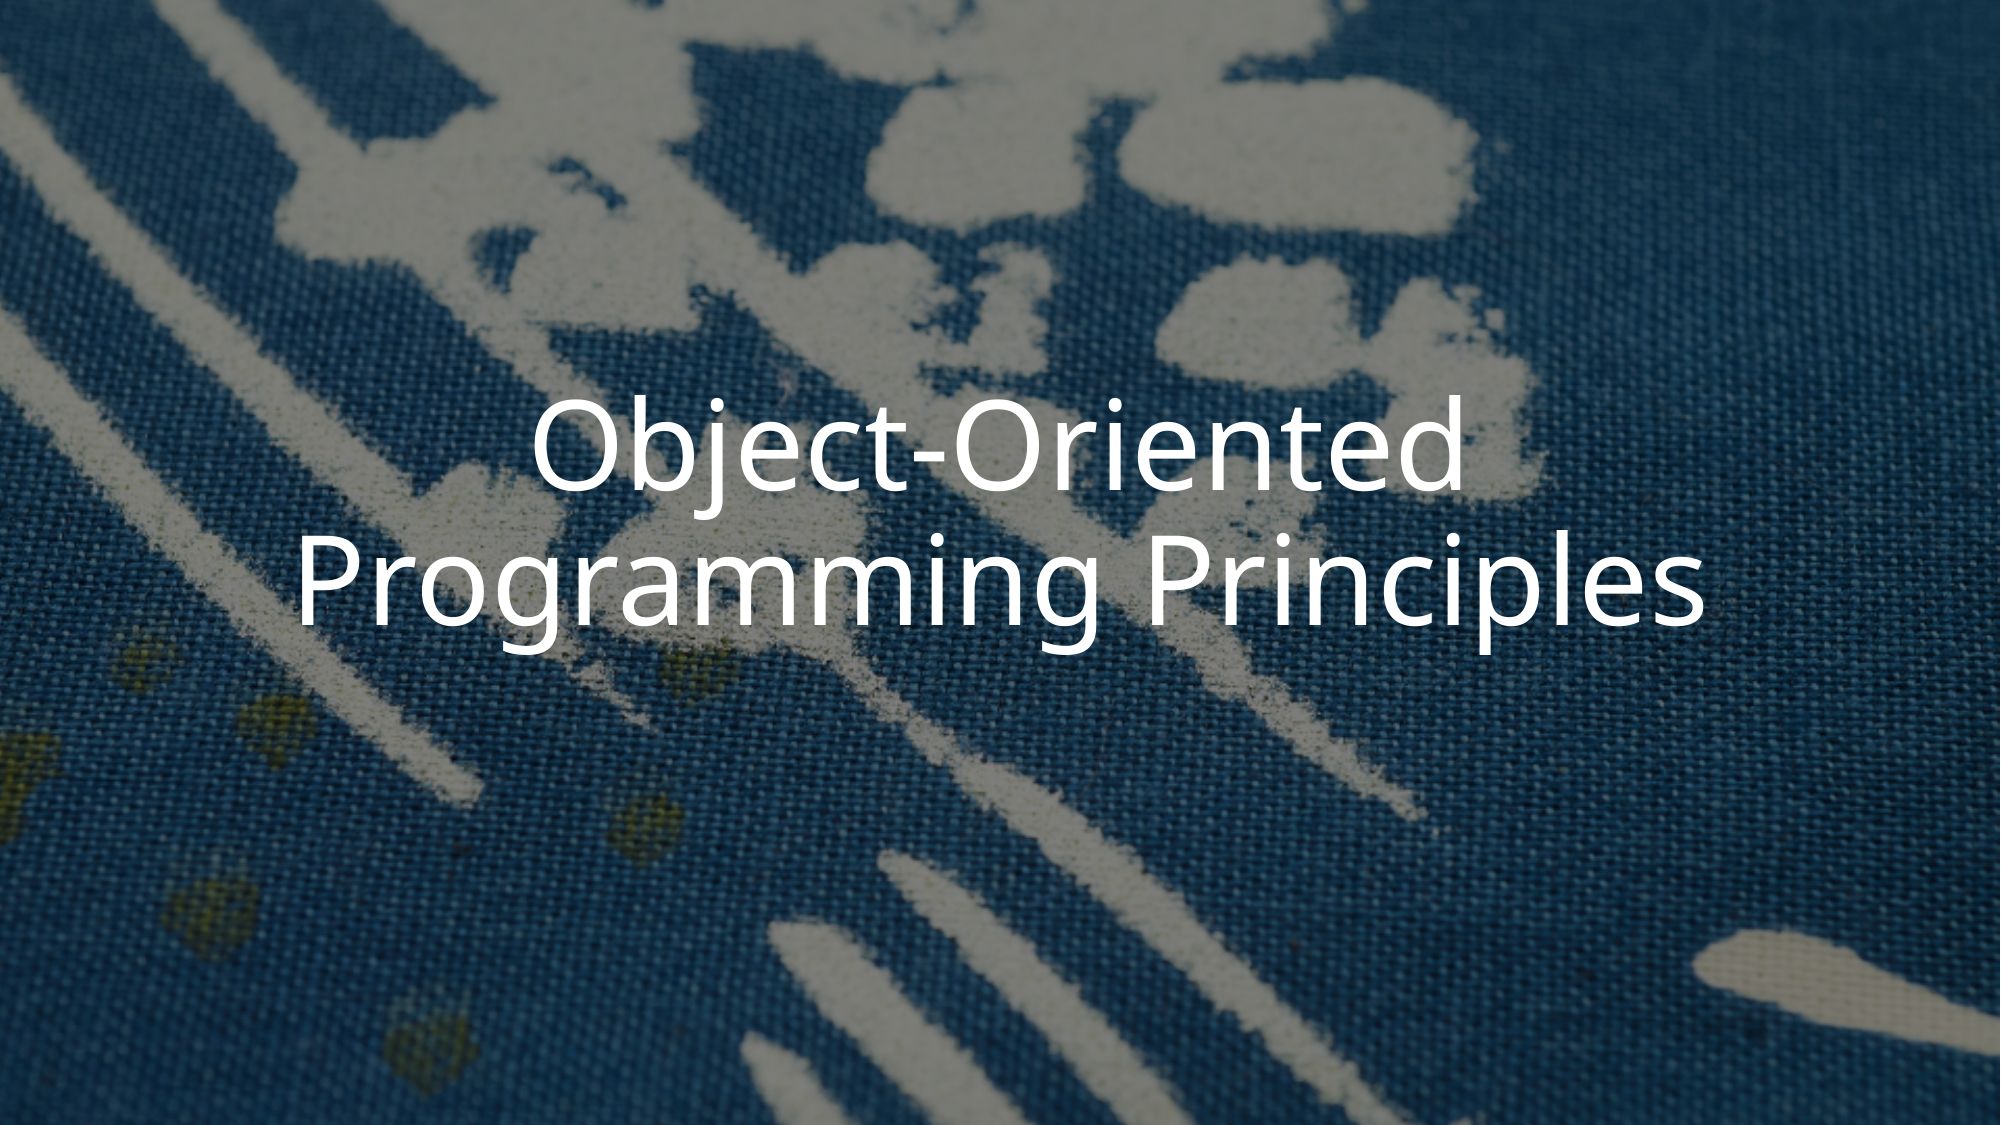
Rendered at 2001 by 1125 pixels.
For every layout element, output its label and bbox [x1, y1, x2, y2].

list [0, 0, 2000, 1125]
